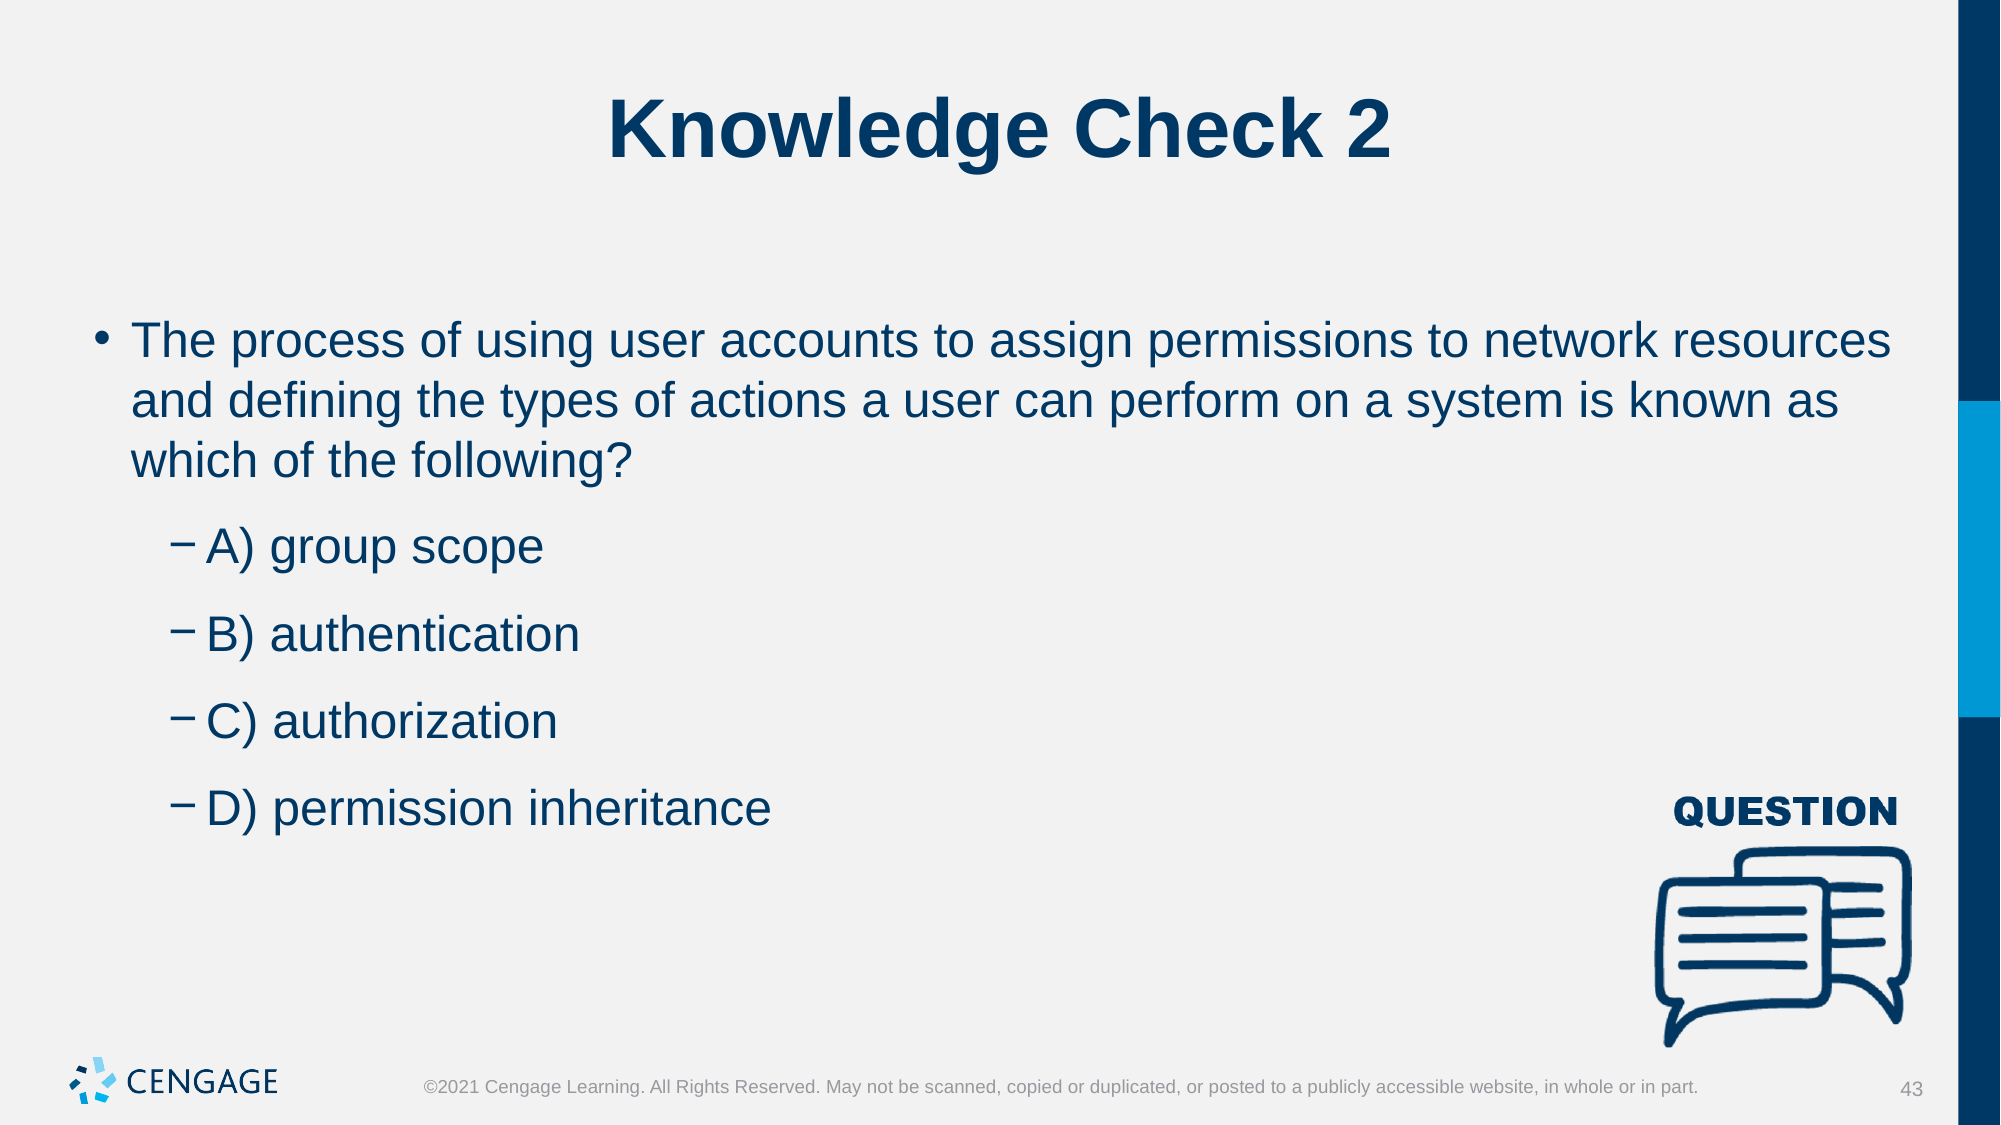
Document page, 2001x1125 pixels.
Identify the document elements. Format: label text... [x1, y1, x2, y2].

title Knowledge Check 2 [78, 77, 1923, 278]
picture [1649, 776, 1922, 1048]
list The process of using user accounts to assign permissions to network resources and defining the types of actions a user can perform on a system is known as which of the following? A) group scope B) authentication C) authorization D) permission inheritance [78, 299, 1923, 1014]
picture [69, 1057, 277, 1104]
